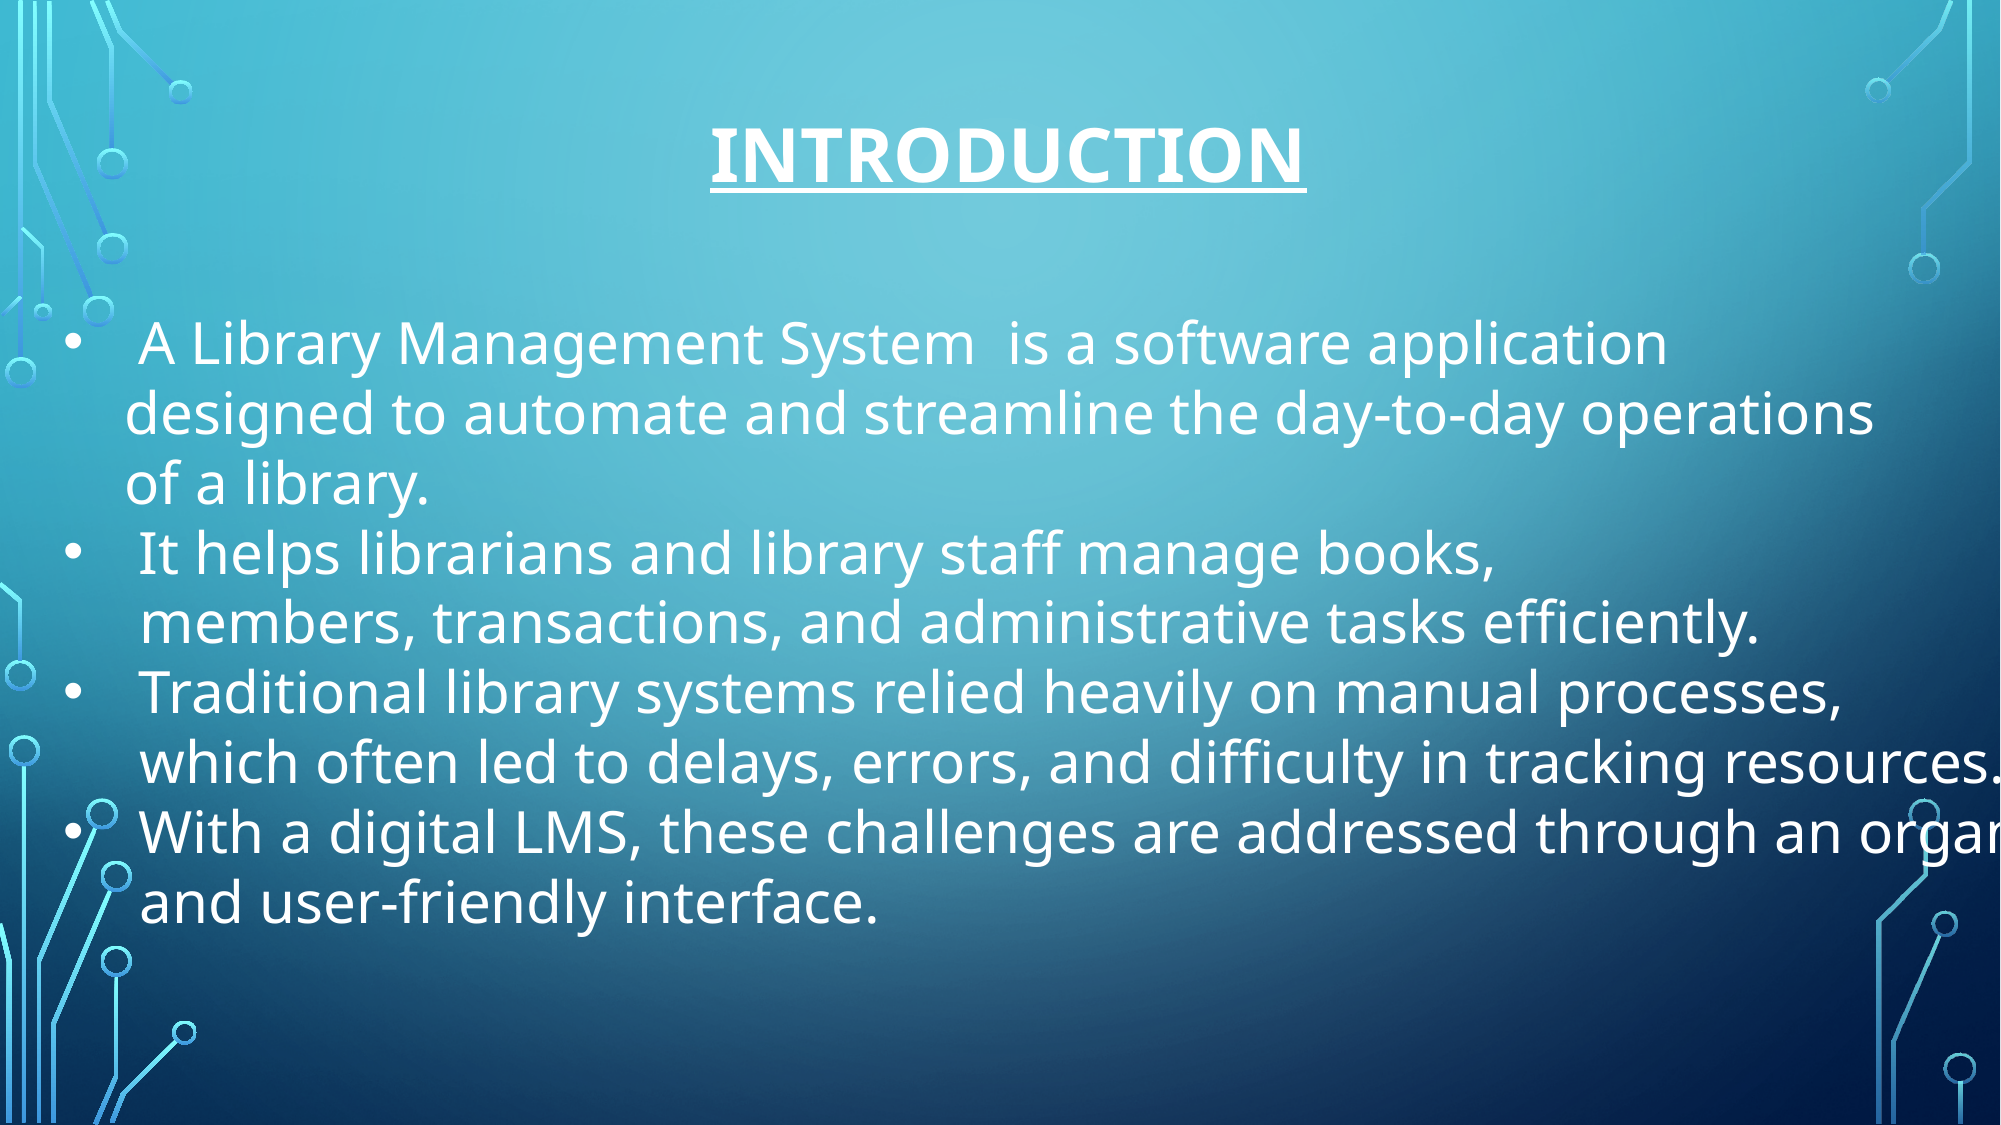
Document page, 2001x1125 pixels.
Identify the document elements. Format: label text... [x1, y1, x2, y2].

text_box A Library Management System is a software application designed to automate and streamline the day-to-day operations of a library. It helps librarians and library staff manage books, members, transactions, and administrative tasks efficiently. Traditional library systems relied heavily on manual processes, which often led to delays, errors, and difficulty in tracking resources. With a digital LMS, these challenges are addressed through an organized and user-friendly interface. [48, 298, 2000, 943]
text_box INTRODUCTION [695, 99, 1322, 205]
